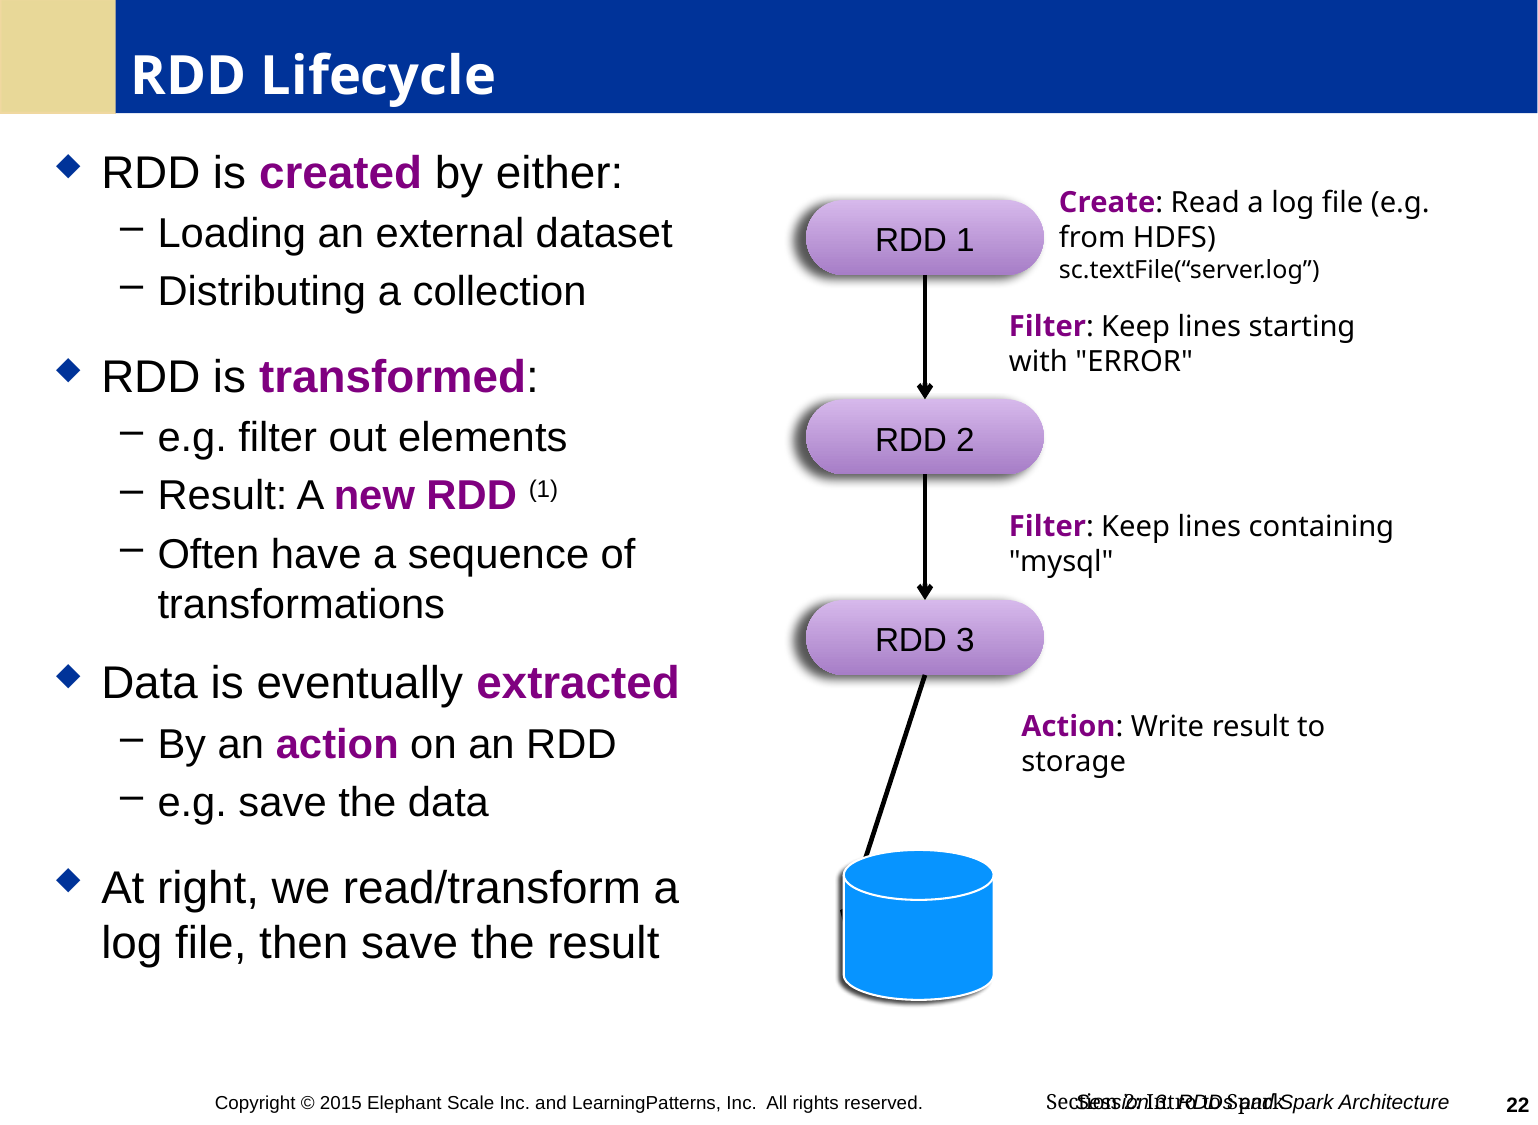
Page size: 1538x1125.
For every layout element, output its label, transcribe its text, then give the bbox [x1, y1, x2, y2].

list RDD is created by either: Loading an external dataset Distributing a collection RDD is transformed: e.g. filter out elements Result: A new RDD (1) Often have a sequence of transformations Data is eventually extracted By an action on an RDD e.g. save the data At right, we read/transform a log file, then save the result [38, 134, 732, 1061]
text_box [918, 674, 926, 851]
title RDD Lifecycle [115, 0, 1538, 114]
slide_number 22 [1439, 1079, 1530, 1117]
text_box RDD 2 [806, 399, 1044, 475]
picture [0, 0, 115, 114]
footer Copyright © 2015 Elephant Scale Inc. and LearningPatterns, Inc. All rights reserved. [206, 1084, 932, 1114]
text_box RDD 1 [806, 199, 1043, 275]
text_box [843, 849, 994, 1000]
text_box Session 3: RDDs and Spark Architecture [1068, 1088, 1457, 1124]
text_box RDD 3 [806, 599, 1044, 675]
text_box Filter: Keep lines starting with "ERROR" [993, 299, 1419, 394]
text_box Filter: Keep lines containing "mysql" [993, 500, 1419, 589]
text_box Create: Read a log file (e.g. from HDFS) sc.textFile(“server.log”) [1043, 124, 1469, 281]
text_box Action: Write result to storage [1006, 699, 1432, 789]
